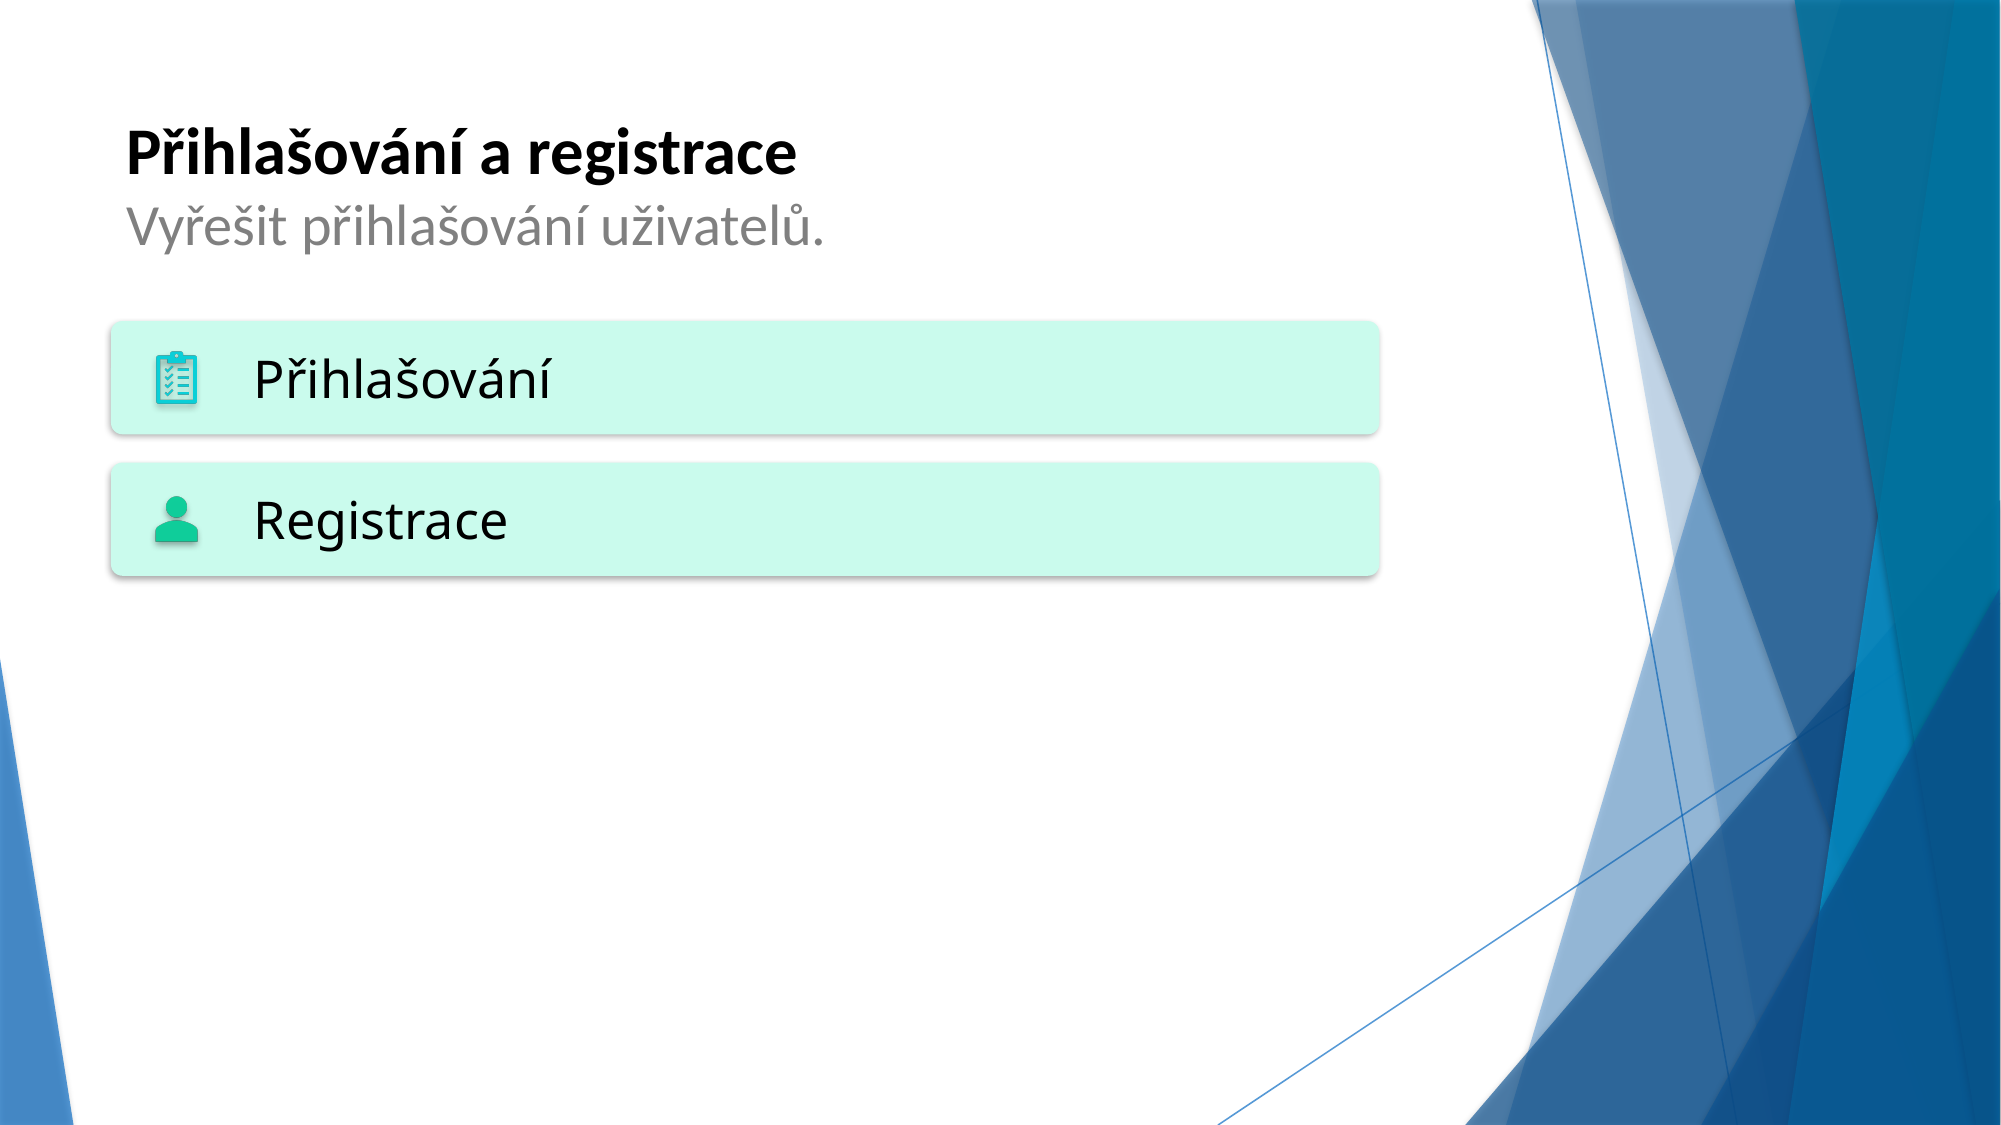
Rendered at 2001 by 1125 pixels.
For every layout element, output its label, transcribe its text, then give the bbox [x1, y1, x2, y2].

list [110, 259, 1380, 638]
title Přihlašování a registrace Vyřešit přihlašování uživatelů. [111, 99, 1522, 317]
